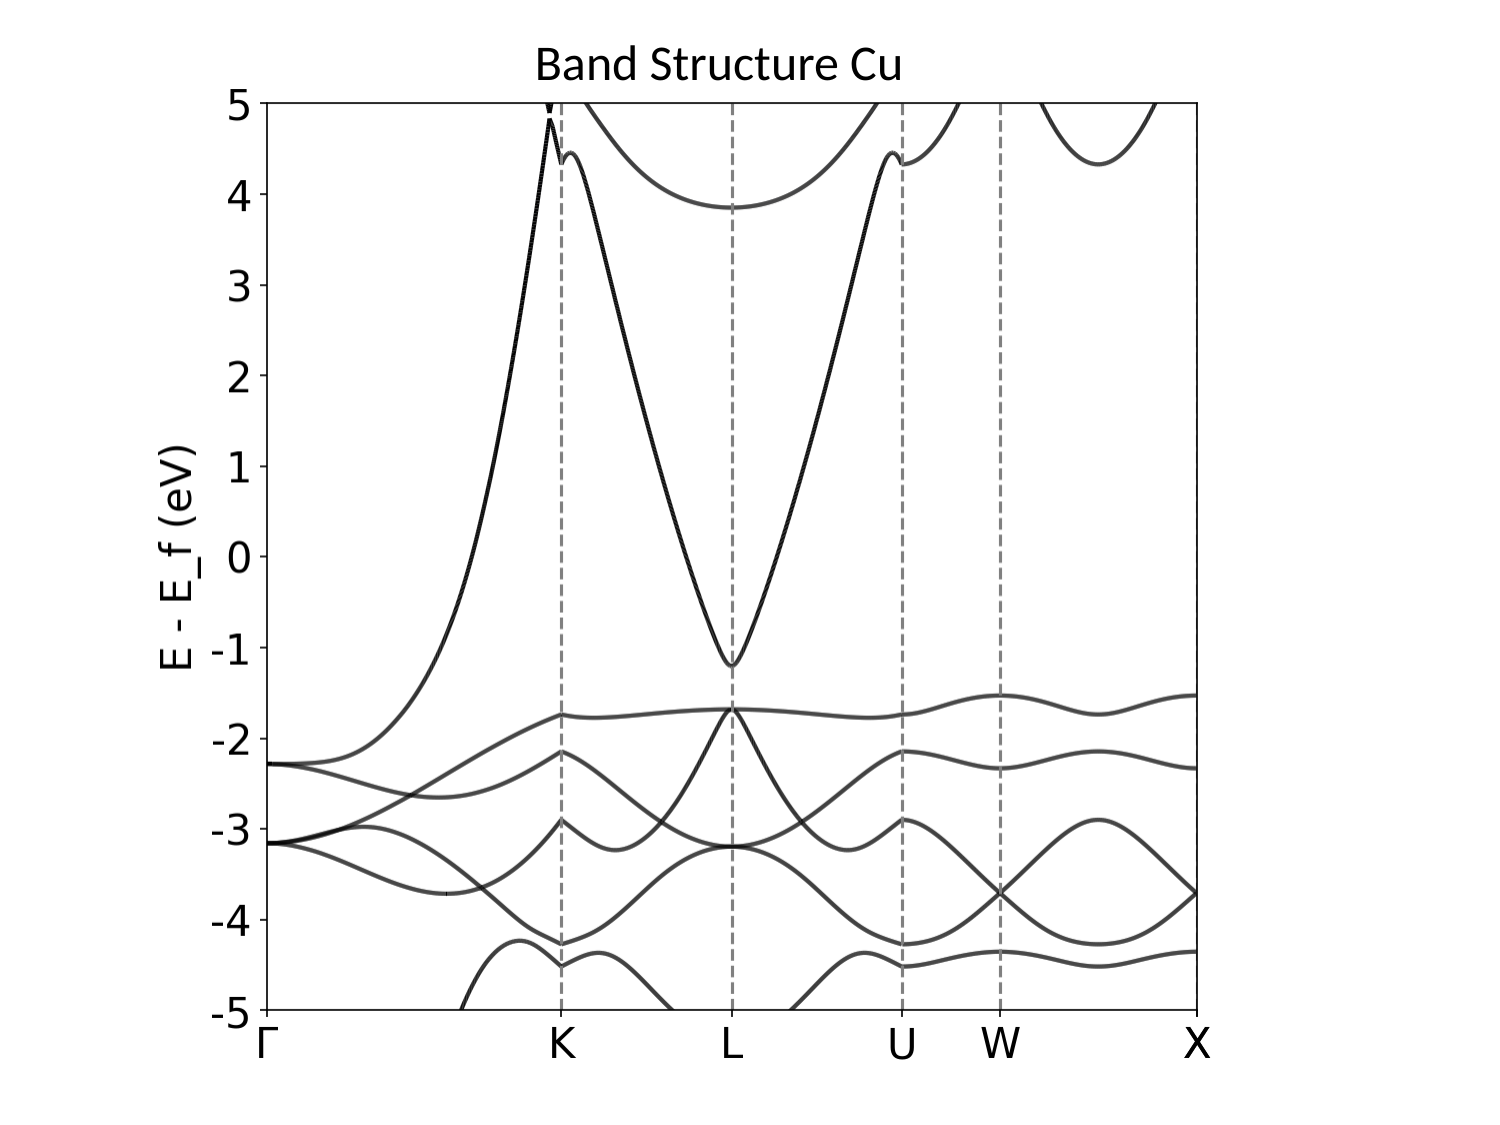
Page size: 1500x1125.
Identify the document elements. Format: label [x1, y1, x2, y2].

text_box [144, 20, 1222, 1082]
